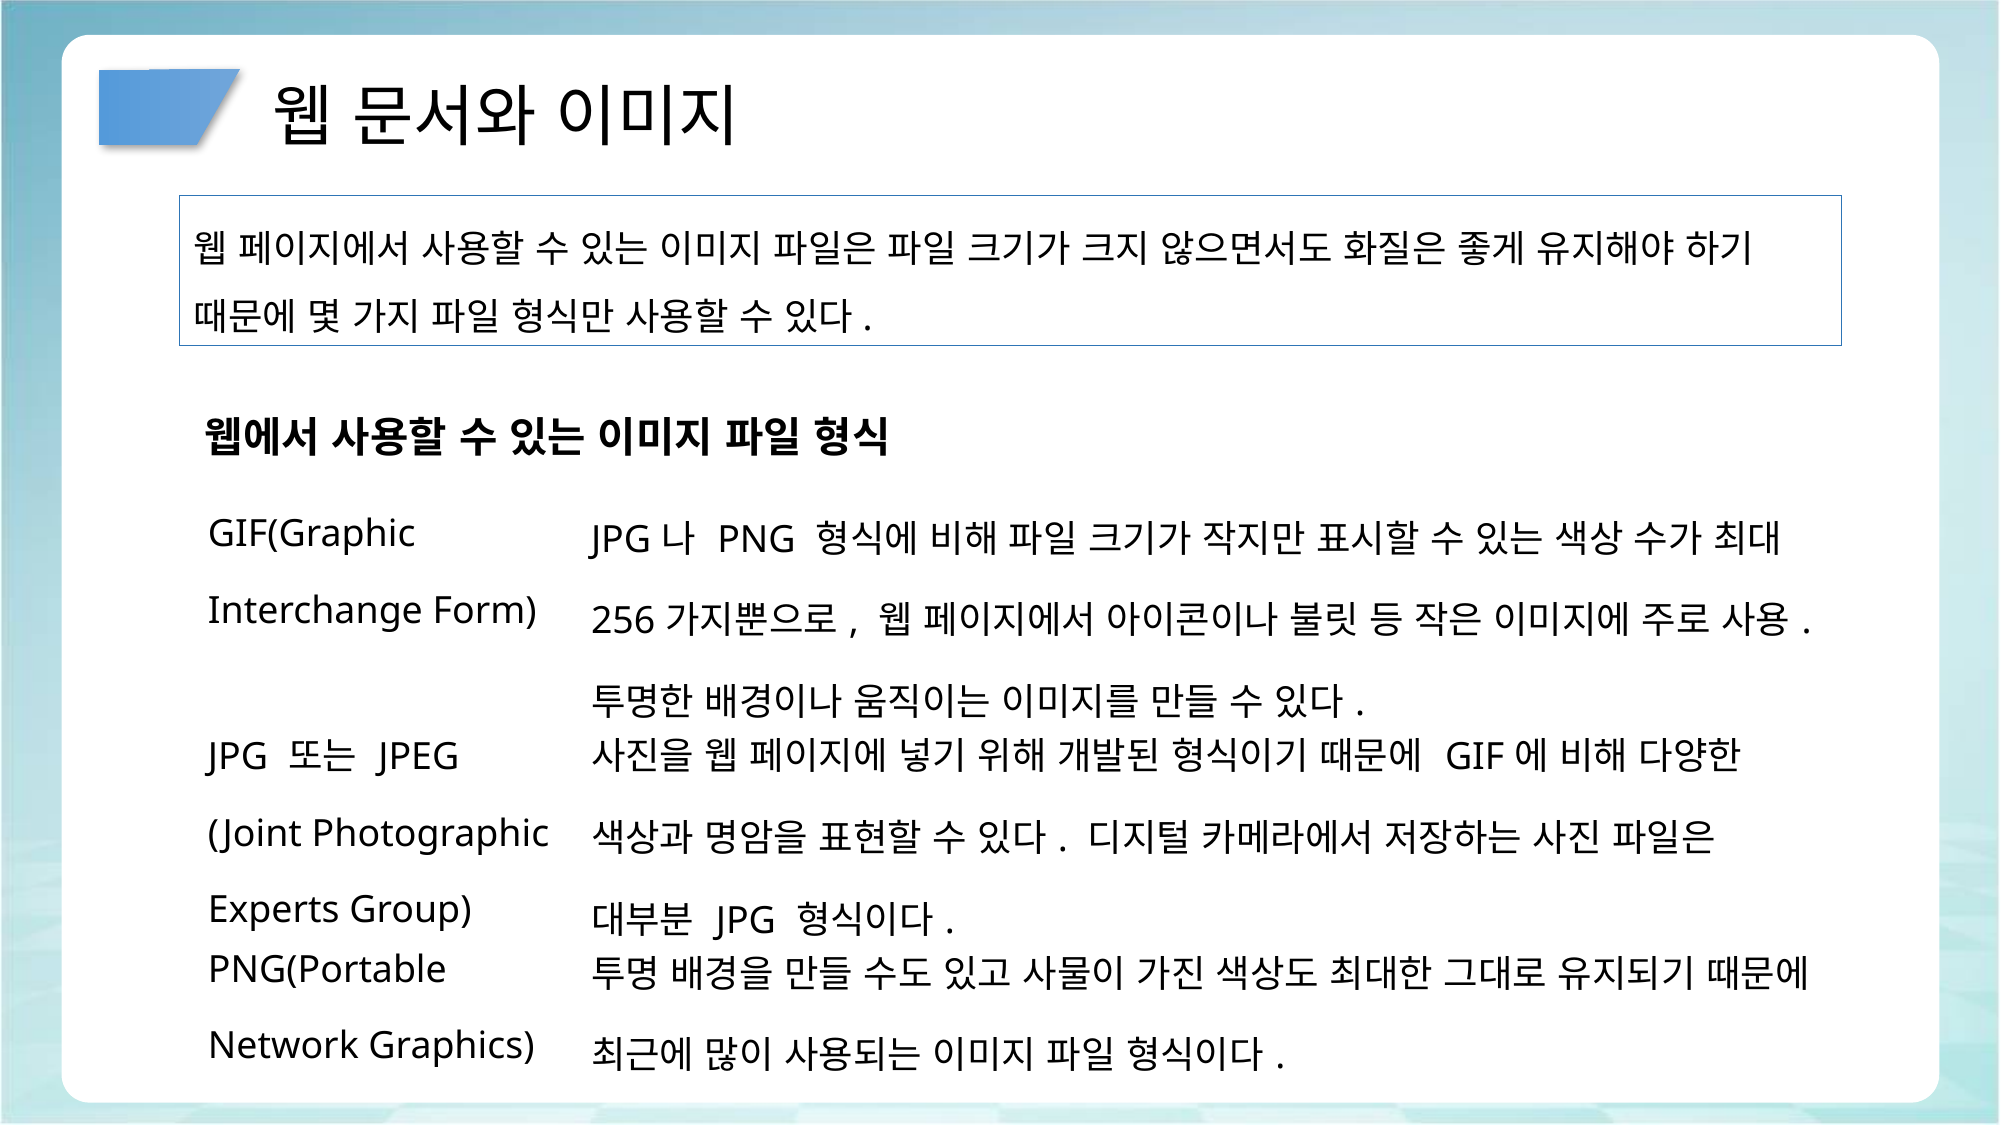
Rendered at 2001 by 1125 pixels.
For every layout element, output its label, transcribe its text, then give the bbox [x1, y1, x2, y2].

text_box 웹에서 사용할 수 있는 이미지 파일 형식 [189, 403, 1031, 469]
table_cell 투명 배경을 만들 수도 있고 사물이 가진 색상도 최대한 그대로 유지되기 때문에 최근에 많이 사용되는 이미지 파일 형식이다. [576, 909, 1845, 1059]
text_box 웹 페이지에서 사용할 수 있는 이미지 파일은 파일 크기가 크지 않으면서도 화질은 좋게 유지해야 하기 때문에 몇 가지 파일 형식만 사용할 수 있다. [179, 195, 1842, 346]
table_cell 사진을 웹 페이지에 넣기 위해 개발된 형식이기 때문에 GIF에 비해 다양한 색상과 명암을 표현할 수 있다. 디지털 카메라에서 저장하는 사진 파일은 대부분 JPG 형식이다. [576, 691, 1845, 909]
title 웹 문서와 이미지 [222, 61, 1791, 177]
picture [0, 0, 2001, 1125]
table_header JPG나 PNG 형식에 비해 파일 크기가 작지만 표시할 수 있는 색상 수가 최대 256가지뿐으로, 웹 페이지에서 아이콘이나 불릿 등 작은 이미지에 주로 사용. 투명한 배경이나 움직이는 이미지를 만들 수 있다. [576, 474, 1845, 691]
table_cell JPG 또는 JPEG (Joint Photographic Experts Group) [193, 691, 576, 909]
table_header GIF(Graphic Interchange Form) [193, 474, 576, 691]
table_cell PNG(Portable Network Graphics) [193, 909, 576, 1059]
